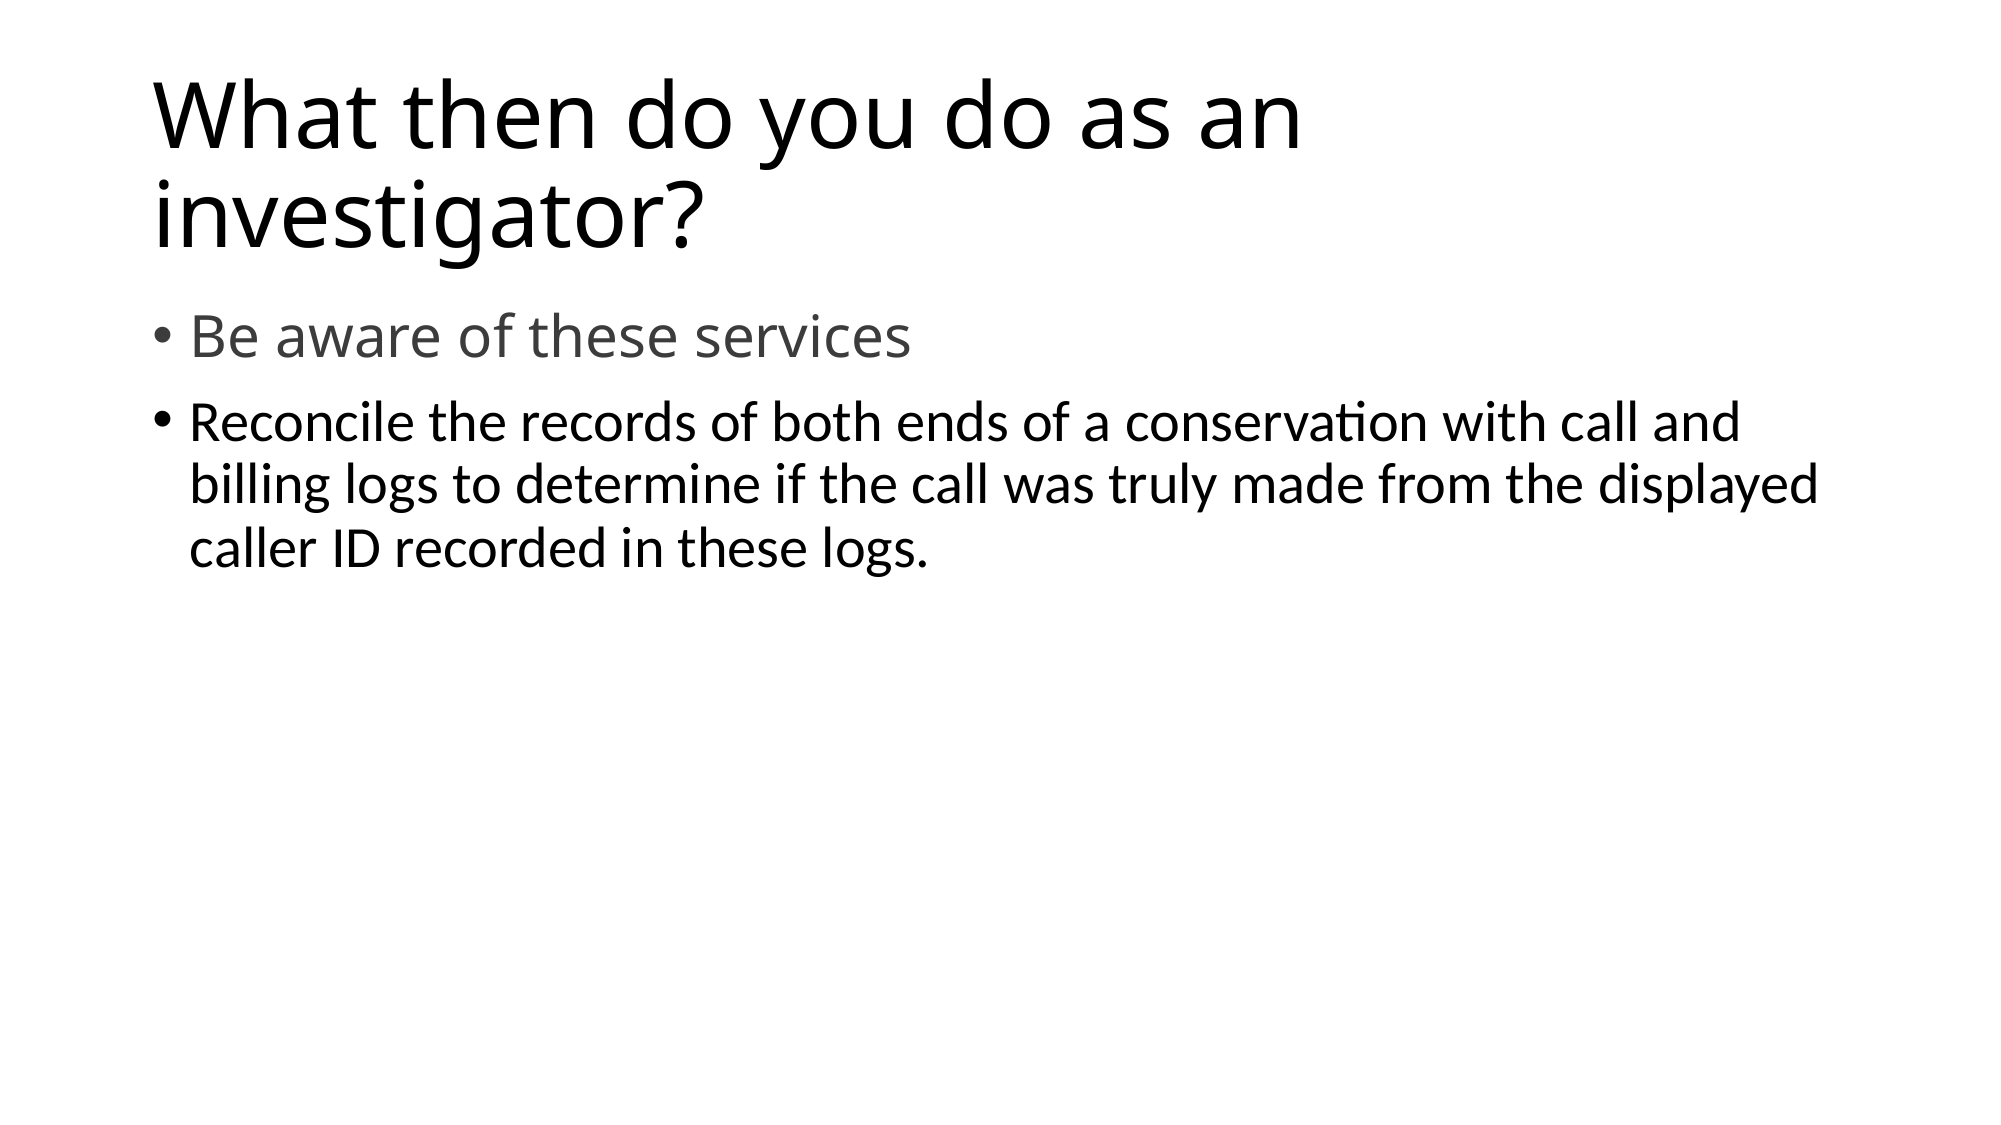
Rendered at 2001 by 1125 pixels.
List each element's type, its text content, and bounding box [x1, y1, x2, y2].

title What then do you do as an investigator? [137, 59, 1863, 278]
list Be aware of these services Reconcile the records of both ends of a conservation with call and billing logs to determine if the call was truly made from the displayed caller ID recorded in these logs. [137, 299, 1863, 1014]
